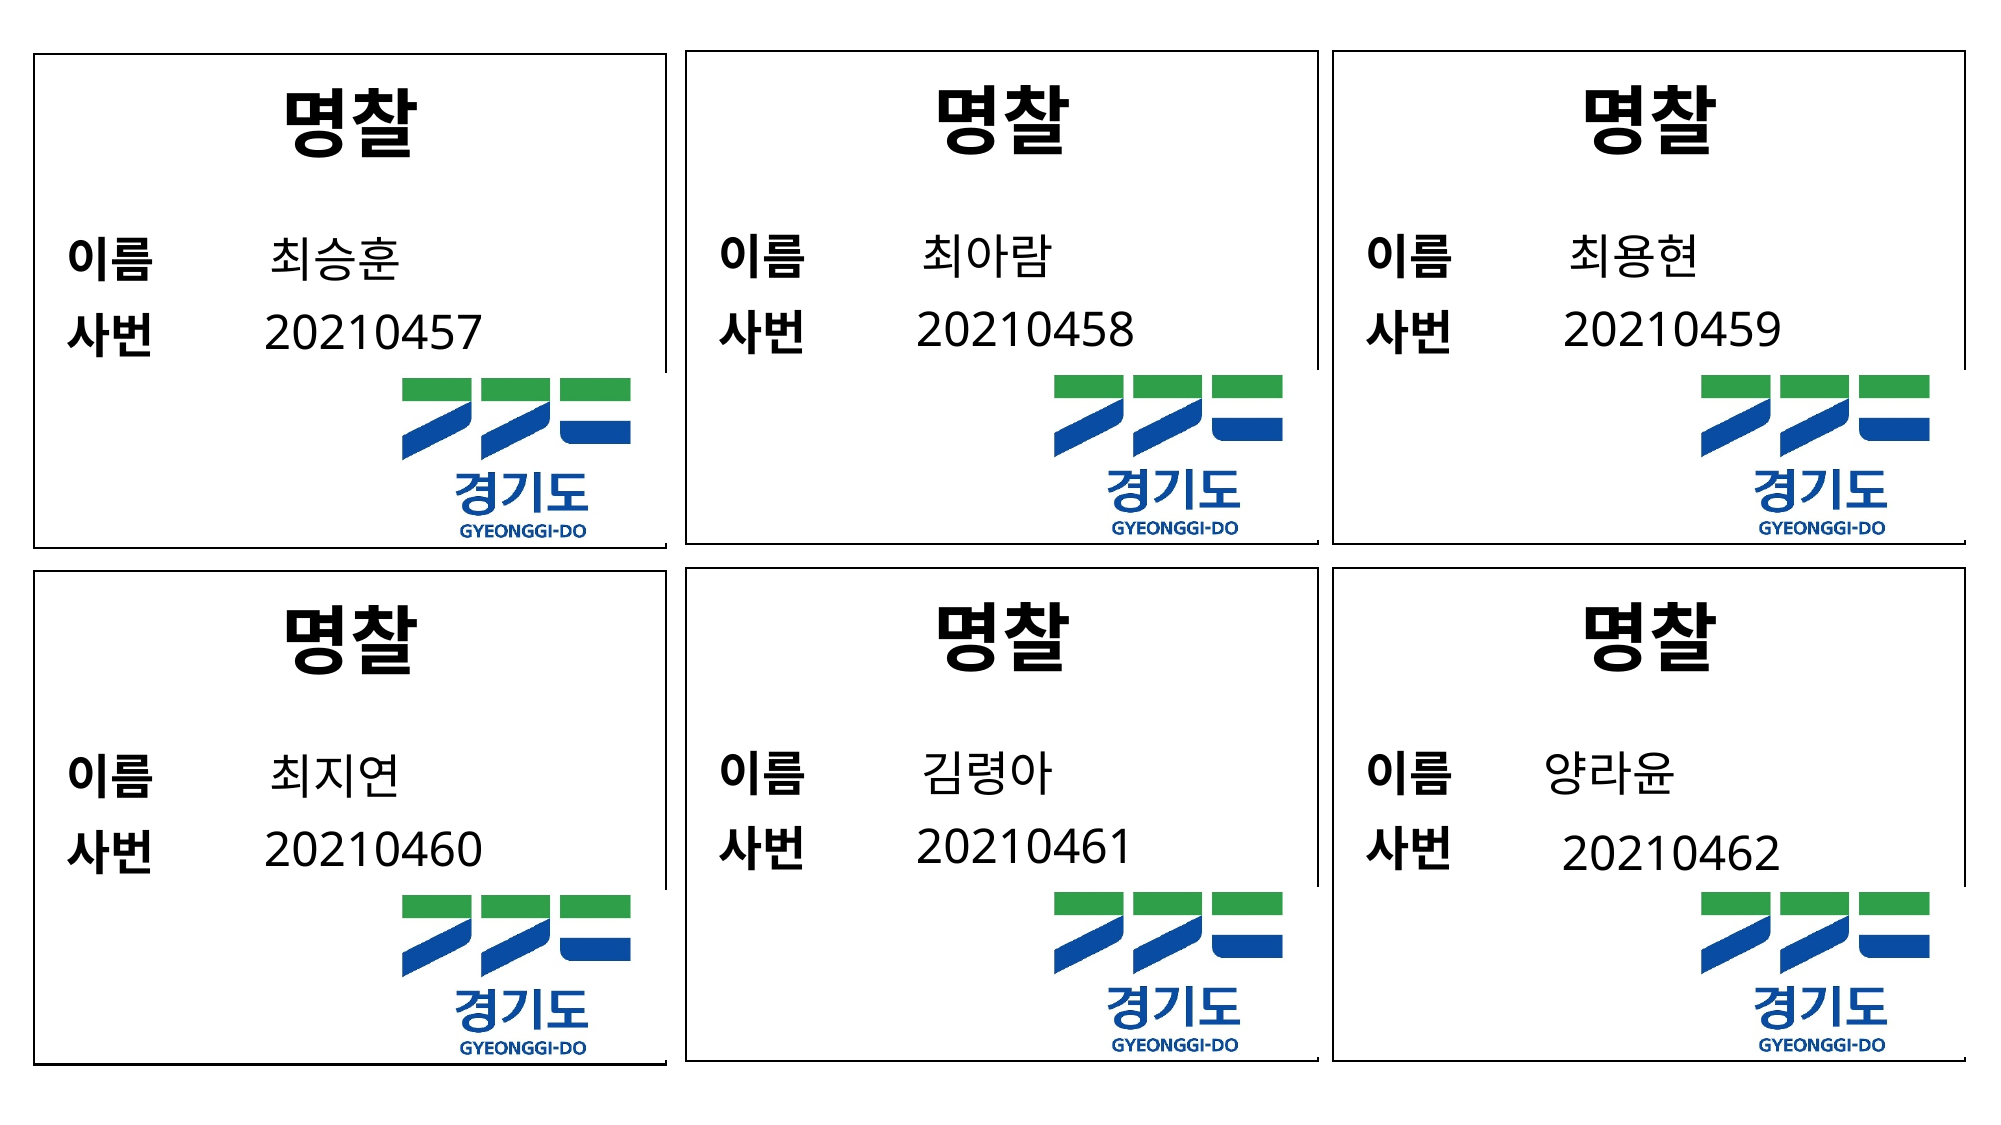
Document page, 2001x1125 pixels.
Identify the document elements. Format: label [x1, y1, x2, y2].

text_box [33, 567, 2000, 1066]
picture [1019, 887, 1319, 1057]
picture [367, 890, 667, 1060]
picture [1666, 370, 1966, 540]
picture [1666, 887, 1966, 1057]
picture [1019, 370, 1319, 540]
picture [367, 373, 667, 543]
text_box [33, 50, 2000, 549]
